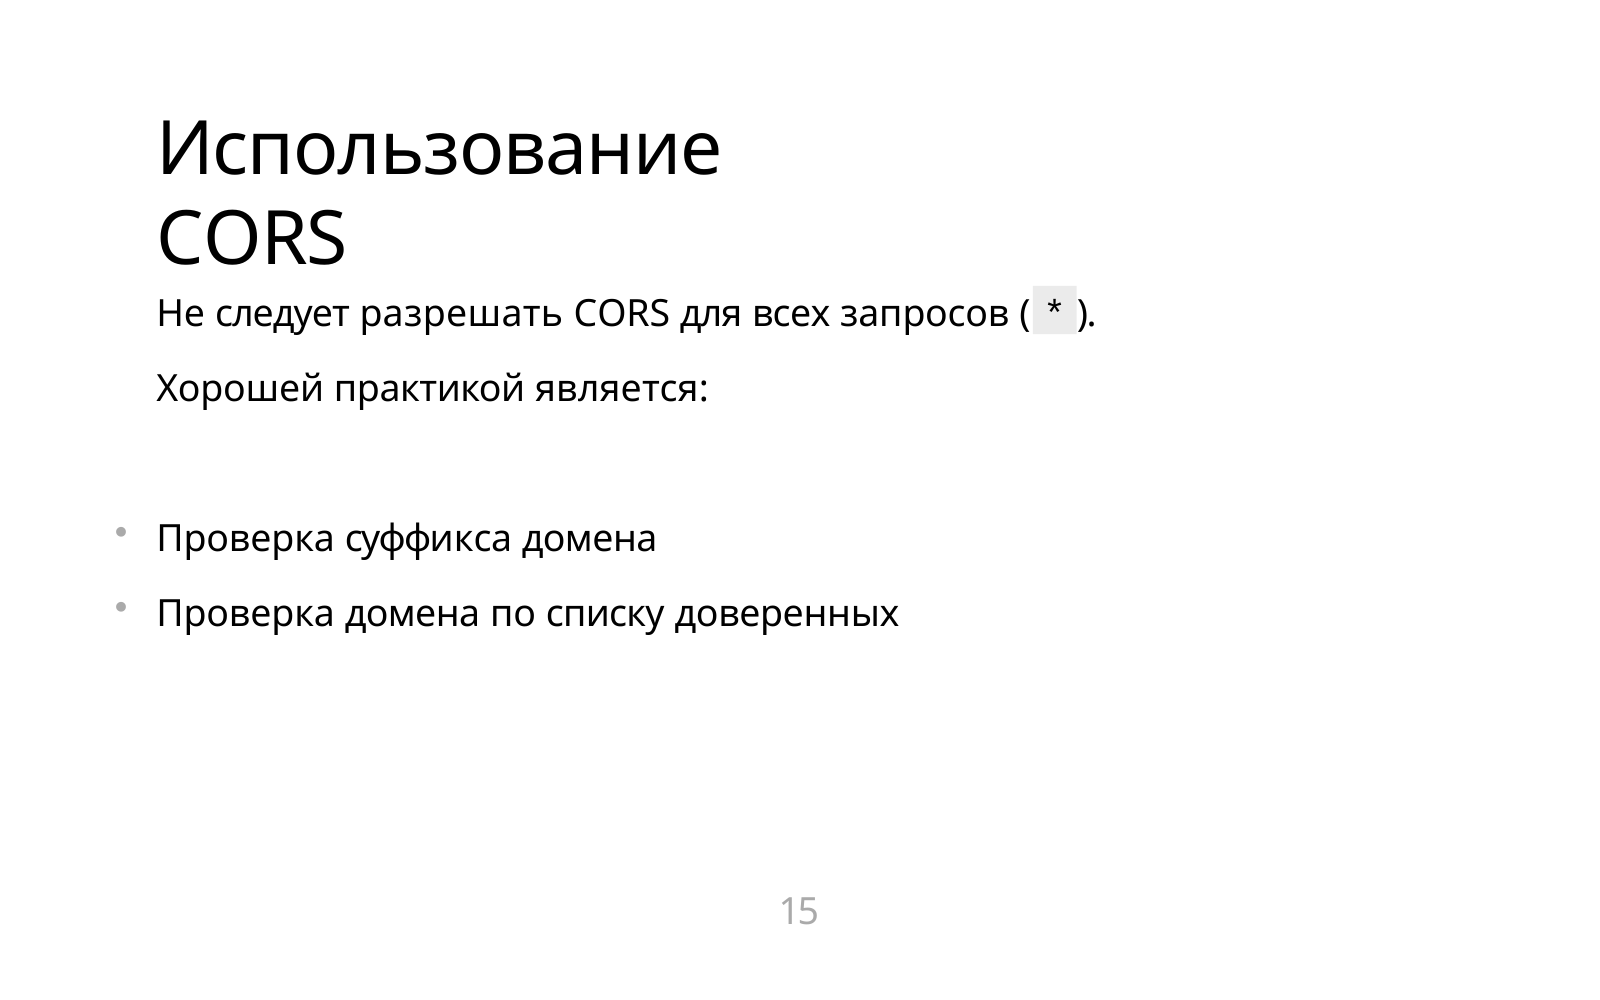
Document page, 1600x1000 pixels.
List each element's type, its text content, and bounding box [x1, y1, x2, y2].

title Использование CORS [154, 97, 920, 281]
text_box * [1032, 285, 1077, 335]
text_box ). [1074, 287, 1101, 335]
text_box Проверка суффикса домена Проверка домена по списку доверенных [113, 512, 907, 635]
slide_number 15 [772, 882, 828, 1000]
text_box Не следует разрешать CORS для всех запросов ( Хорошей практикой является: [154, 287, 1035, 410]
